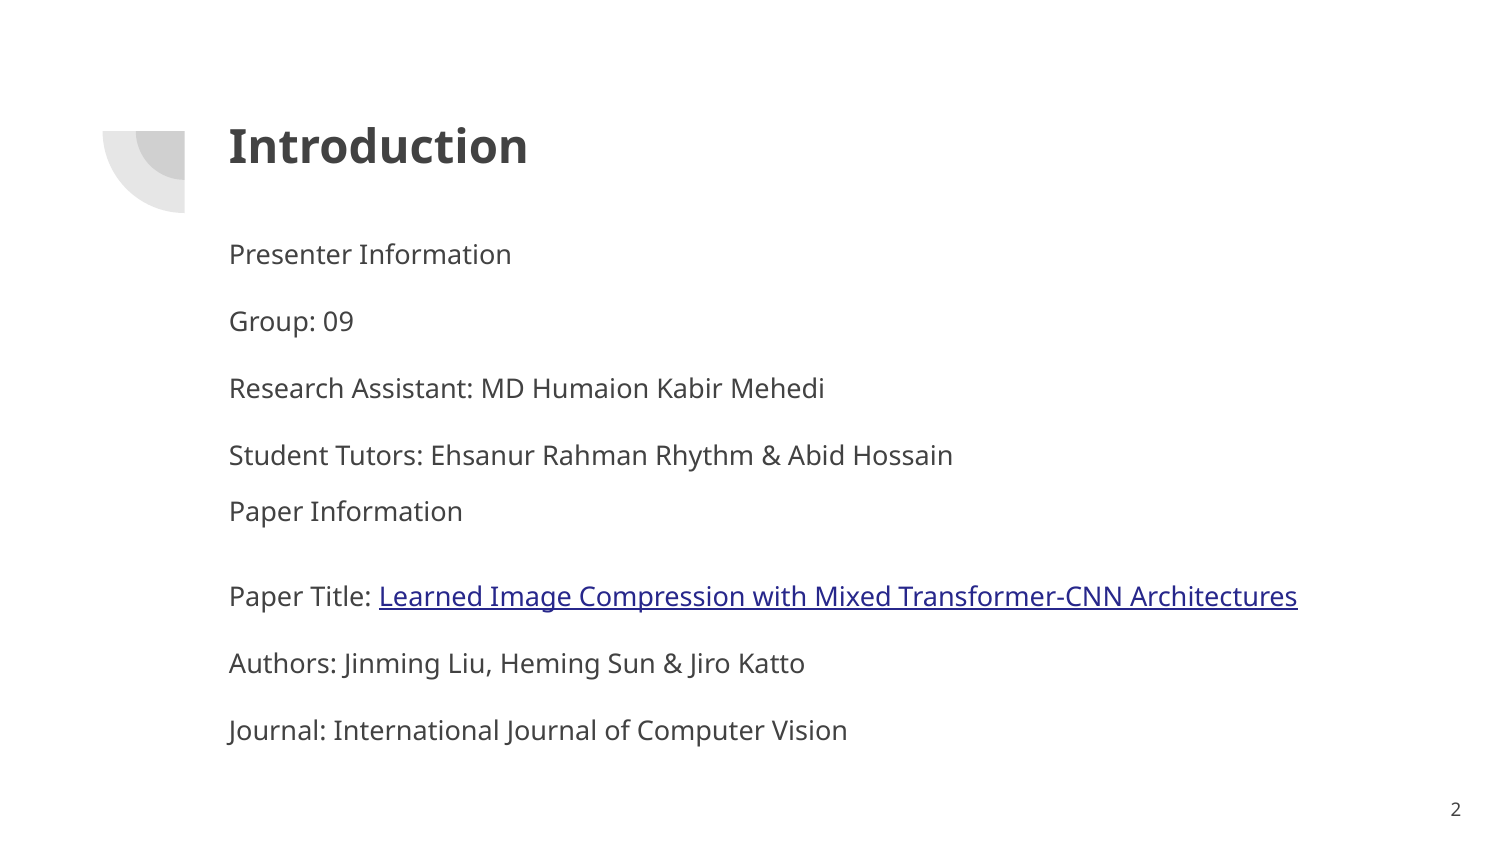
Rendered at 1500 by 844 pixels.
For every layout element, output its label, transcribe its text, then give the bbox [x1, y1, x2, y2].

list Presenter Information Group: 09 Research Assistant: MD Humaion Kabir Mehedi Student Tutors: Ehsanur Rahman Rhythm & Abid Hossain [213, 214, 1368, 472]
title Introduction [213, 98, 1368, 194]
slide_number ‹#› [1386, 777, 1477, 842]
list Paper Information Paper Title: Learned Image Compression with Mixed Transformer-CNN Architectures Authors: Jinming Liu, Heming Sun & Jiro Katto Journal: International Journal of Computer Vision [213, 472, 1368, 809]
